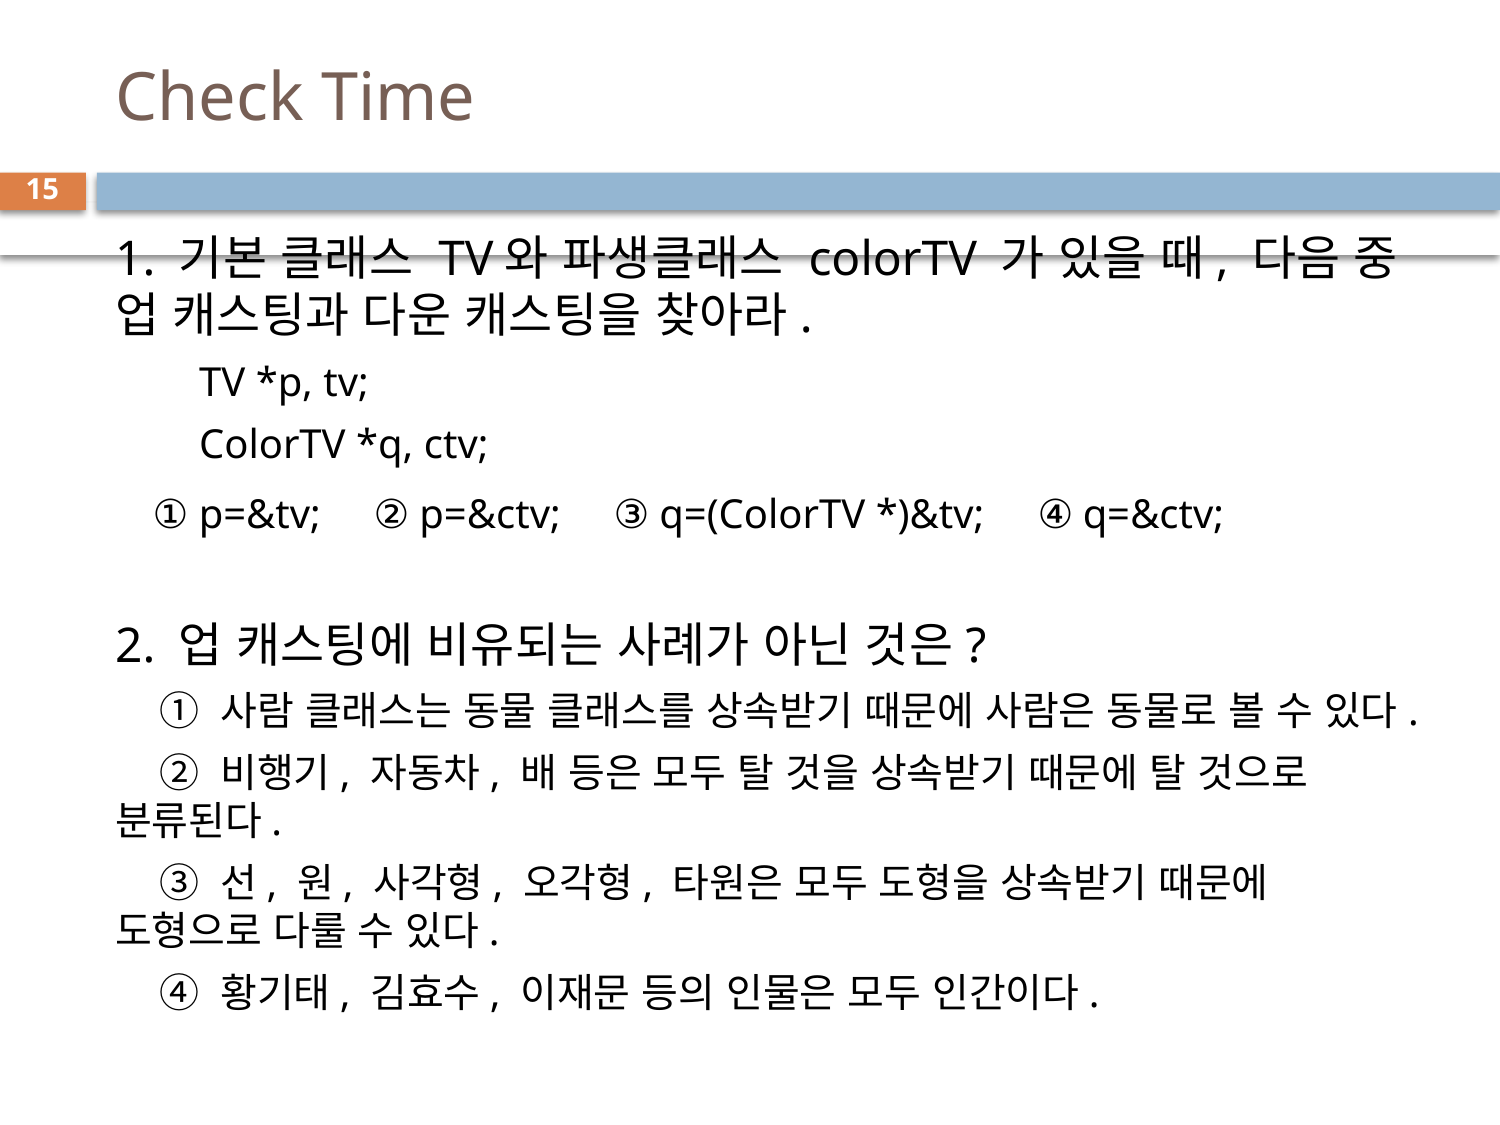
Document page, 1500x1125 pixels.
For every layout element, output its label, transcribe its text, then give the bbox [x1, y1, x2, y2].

slide_number 15 [0, 170, 87, 211]
list 1. 기본 클래스 TV와 파생클래스 colorTV 가 있을 때, 다음 중 업 캐스팅과 다운 캐스팅을 찾아라. TV *p, tv; ColorTV *q, ctv; ① p=&tv; ② p=&ctv; ③ q=(ColorTV *)&tv; ④ q=&ctv; 2. 업 캐스팅에 비유되는 사례가 아닌 것은? ① 사람 클래스는 동물 클래스를 상속받기 때문에 사람은 동물로 볼 수 있다. ② 비행기, 자동차, 배 등은 모두 탈 것을 상속받기 때문에 탈 것으로 분류된다. ③ 선, 원, 사각형, 오각형, 타원은 모두 도형을 상속받기 때문에 도형으로 다룰 수 있다. ④ 황기태, 김효수, 이재문 등의 인물은 모두 인간이다. [100, 219, 1438, 1035]
title Check Time [100, 37, 1438, 149]
